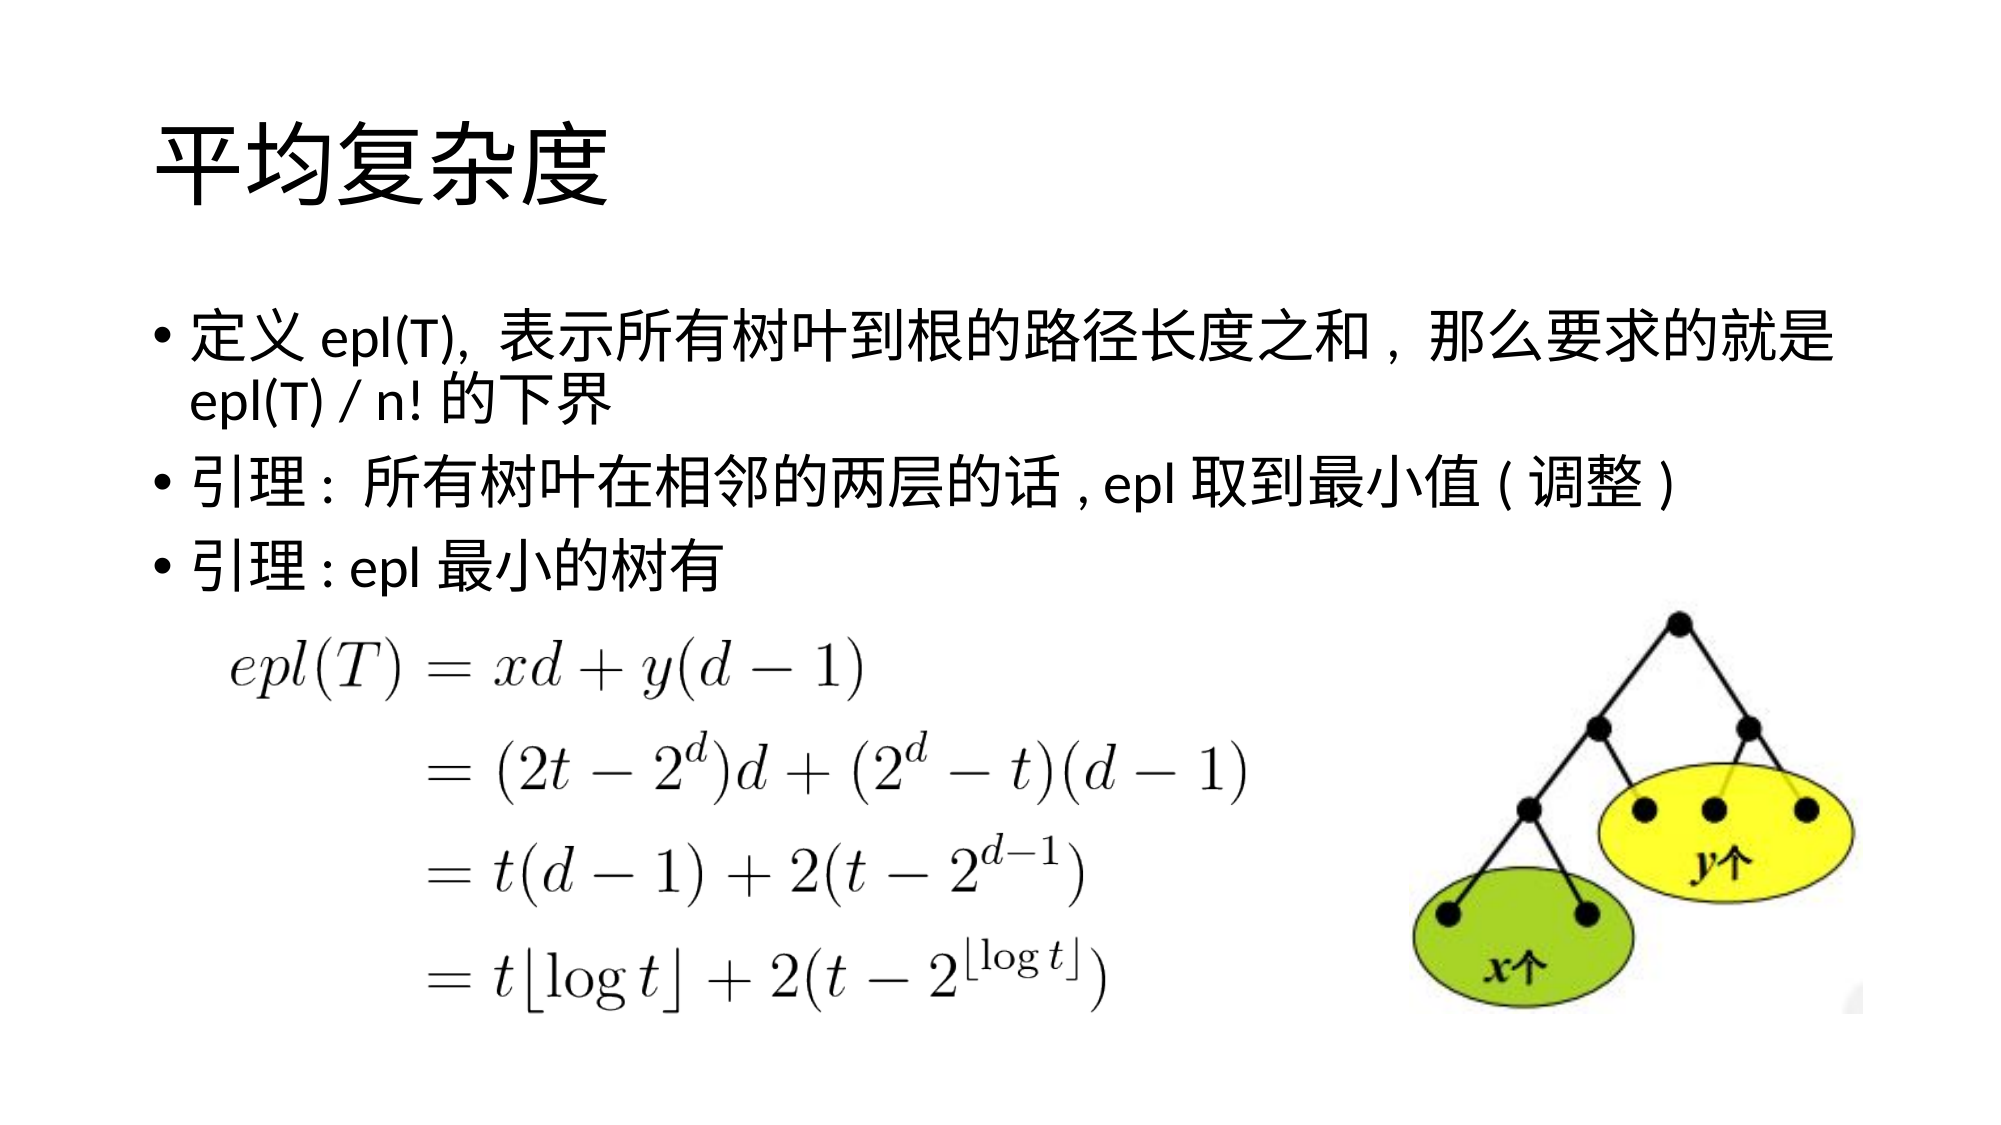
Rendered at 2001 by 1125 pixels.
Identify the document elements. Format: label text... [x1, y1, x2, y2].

picture [231, 636, 1247, 1014]
title 平均复杂度 [137, 59, 1863, 278]
list 定义epl(T), 表示所有树叶到根的路径长度之和, 那么要求的就是epl(T) / n!的下界 引理: 所有树叶在相邻的两层的话, epl取到最小值(调整) 引理: epl最小的树有 [137, 299, 1863, 1014]
picture [1409, 582, 1863, 1014]
